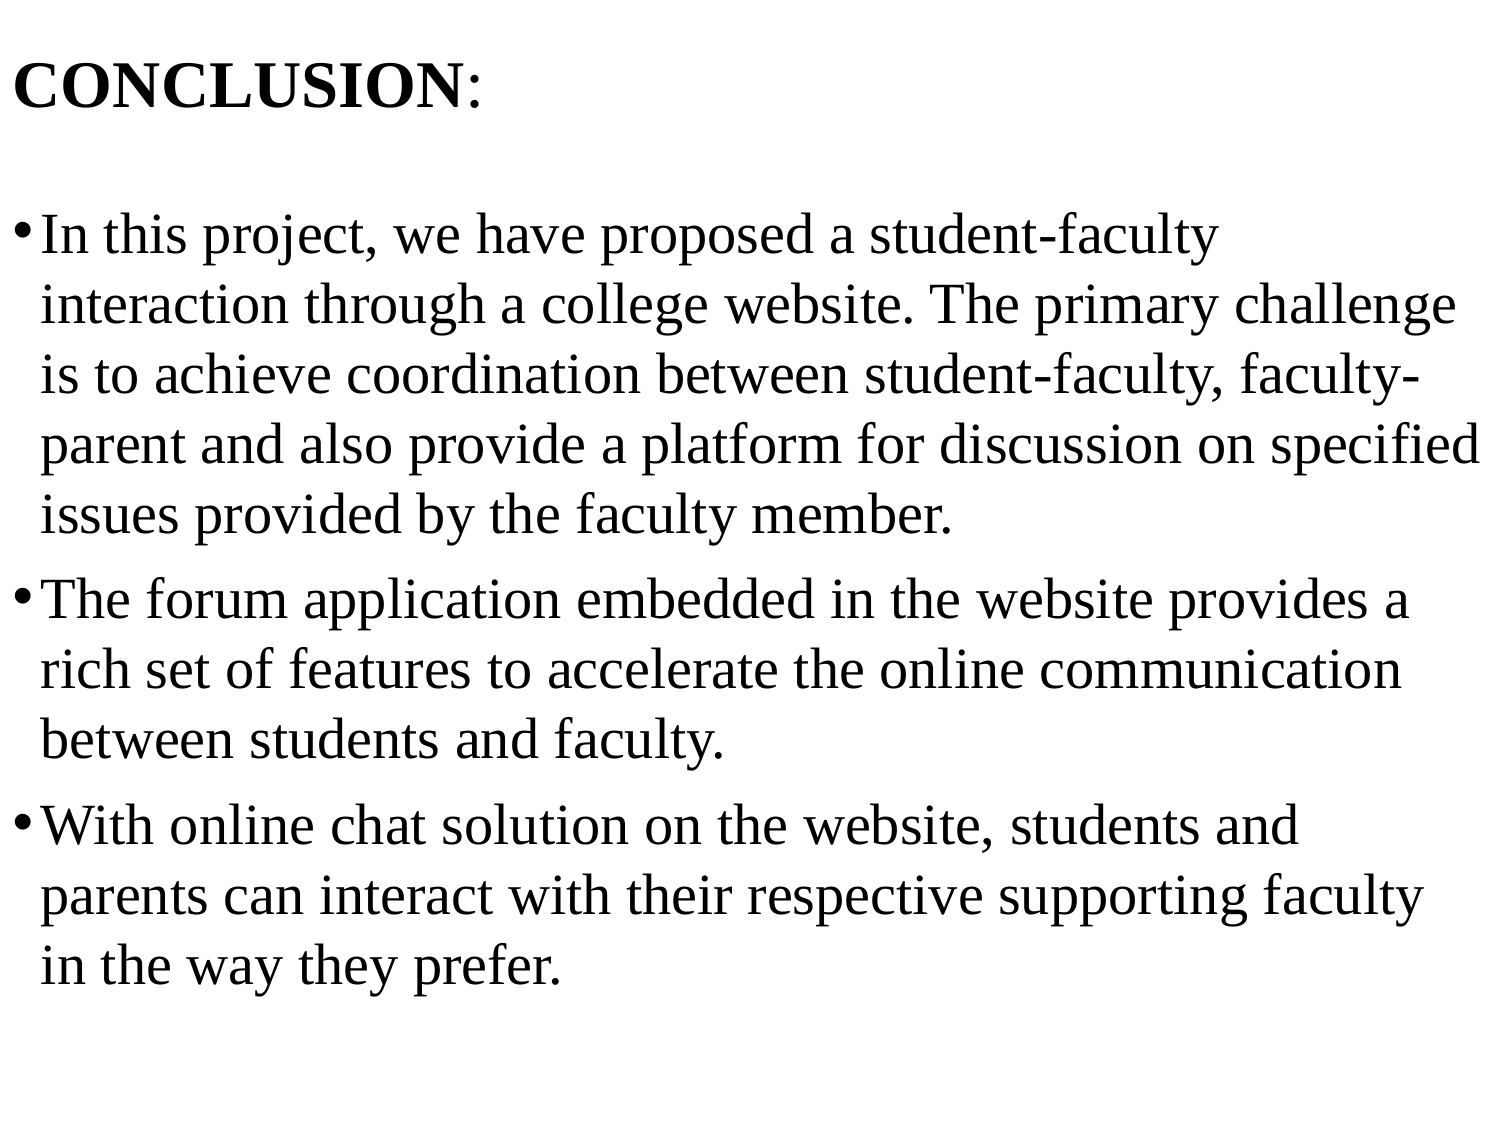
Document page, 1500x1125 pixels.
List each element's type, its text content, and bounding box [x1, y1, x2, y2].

title CONCLUSION: [0, 0, 523, 171]
list In this project, we have proposed a student-faculty interaction through a college website. The primary challenge is to achieve coordination between student-faculty, faculty-parent and also provide a platform for discussion on specified issues provided by the faculty member. The forum application embedded in the website provides a rich set of features to accelerate the online communication between students and faculty. With online chat solution on the website, students and parents can interact with their respective supporting faculty in the way they prefer. [0, 187, 1498, 1125]
